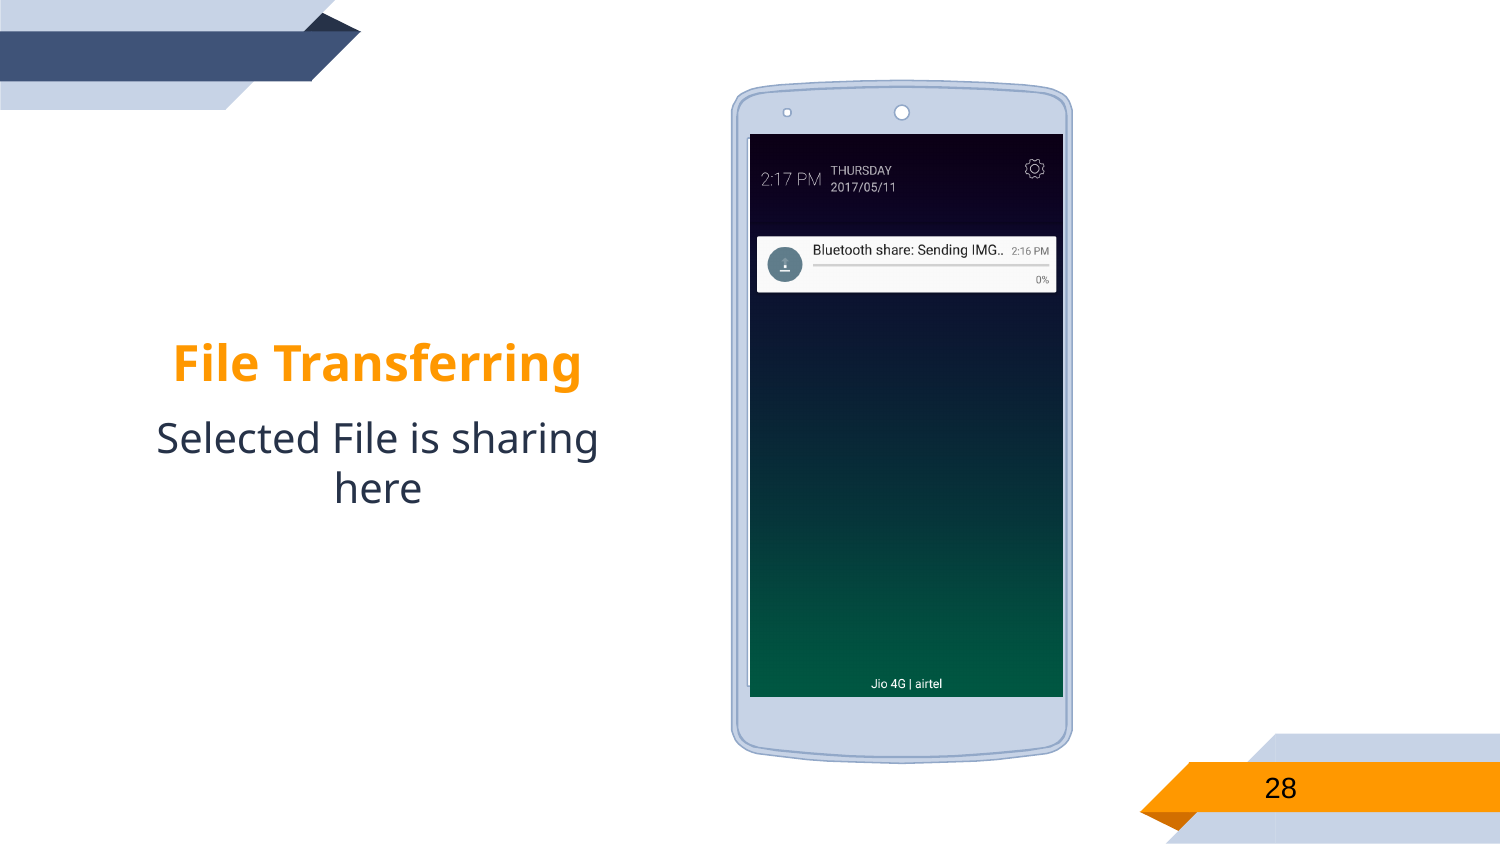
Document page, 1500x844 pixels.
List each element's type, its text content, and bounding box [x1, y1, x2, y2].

picture [749, 134, 1063, 698]
text_box [731, 80, 1073, 764]
list File Transferring Selected File is sharing here [125, 200, 632, 644]
slide_number 28 [1249, 760, 1494, 813]
